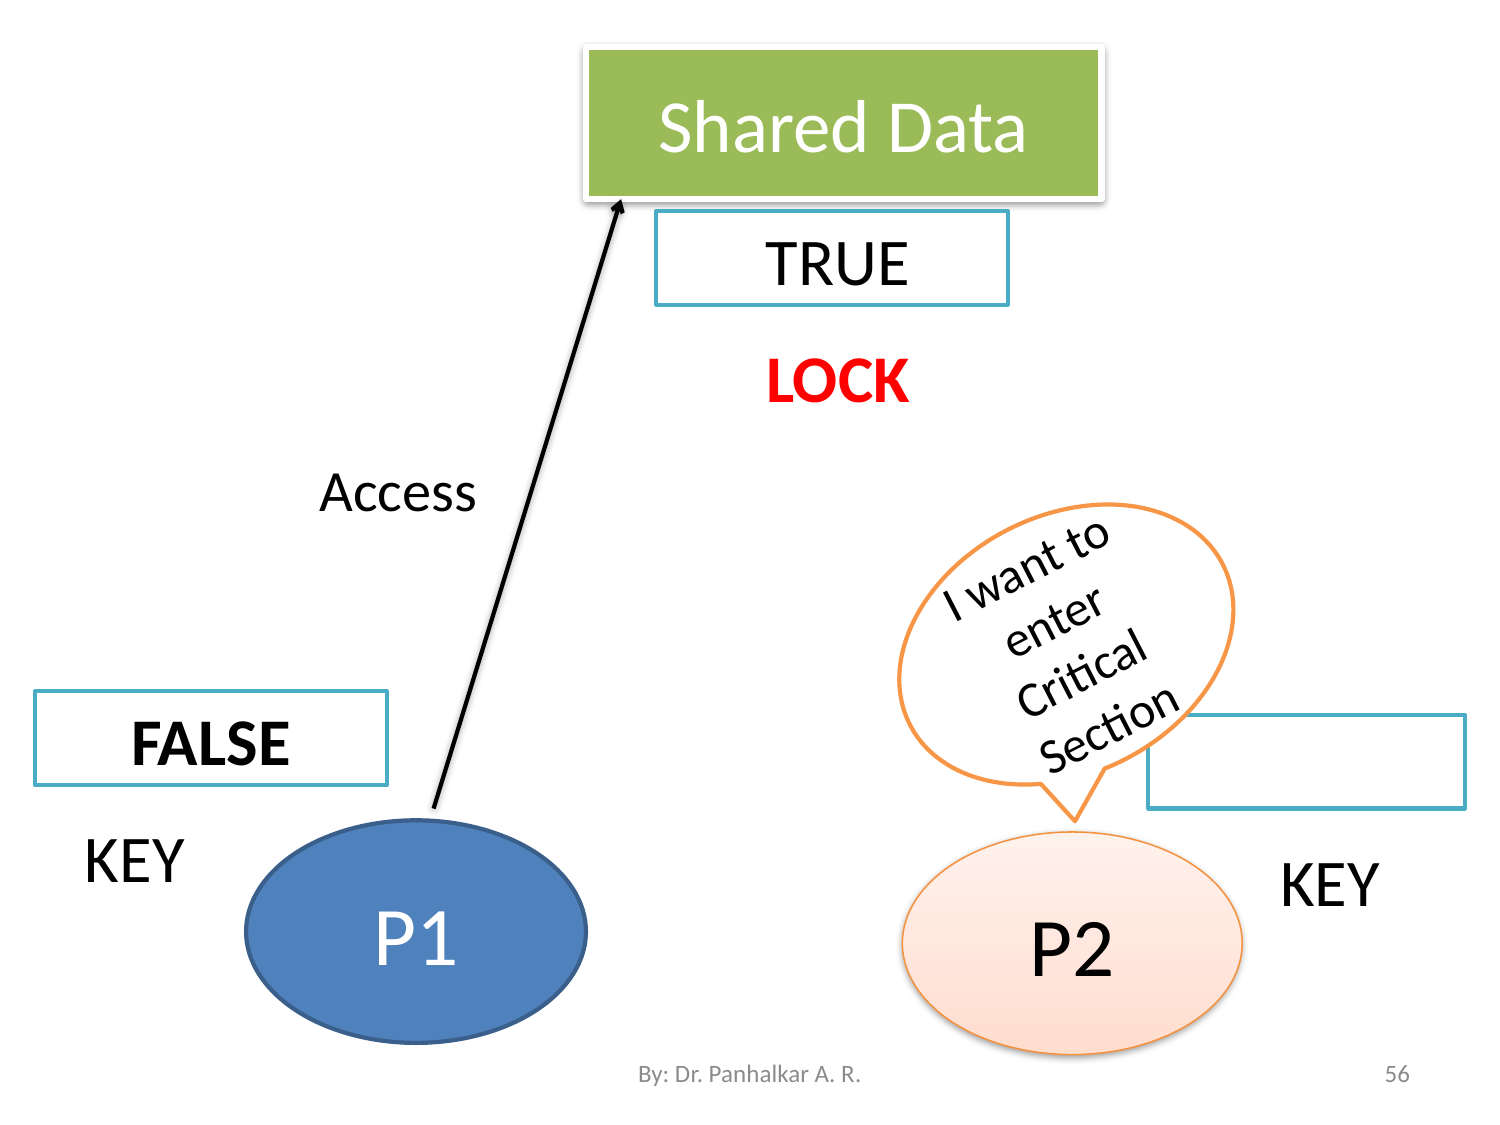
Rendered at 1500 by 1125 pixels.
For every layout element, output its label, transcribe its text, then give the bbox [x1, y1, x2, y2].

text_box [222, 409, 833, 598]
text_box KEY [70, 808, 364, 904]
text_box LOCK [691, 328, 985, 423]
text_box TRUE [656, 210, 1020, 306]
text_box FALSE [33, 689, 389, 787]
slide_number 56 [1074, 1042, 1425, 1103]
footer By: Dr. Panhalkar A. R. [512, 1042, 988, 1103]
text_box P2 [901, 831, 1243, 1056]
text_box P1 [243, 818, 589, 1046]
text_box [1146, 713, 1467, 811]
text_box Shared Data [583, 44, 1105, 202]
text_box I want to enter Critical Section [897, 502, 1236, 824]
text_box KEY [1183, 831, 1477, 927]
